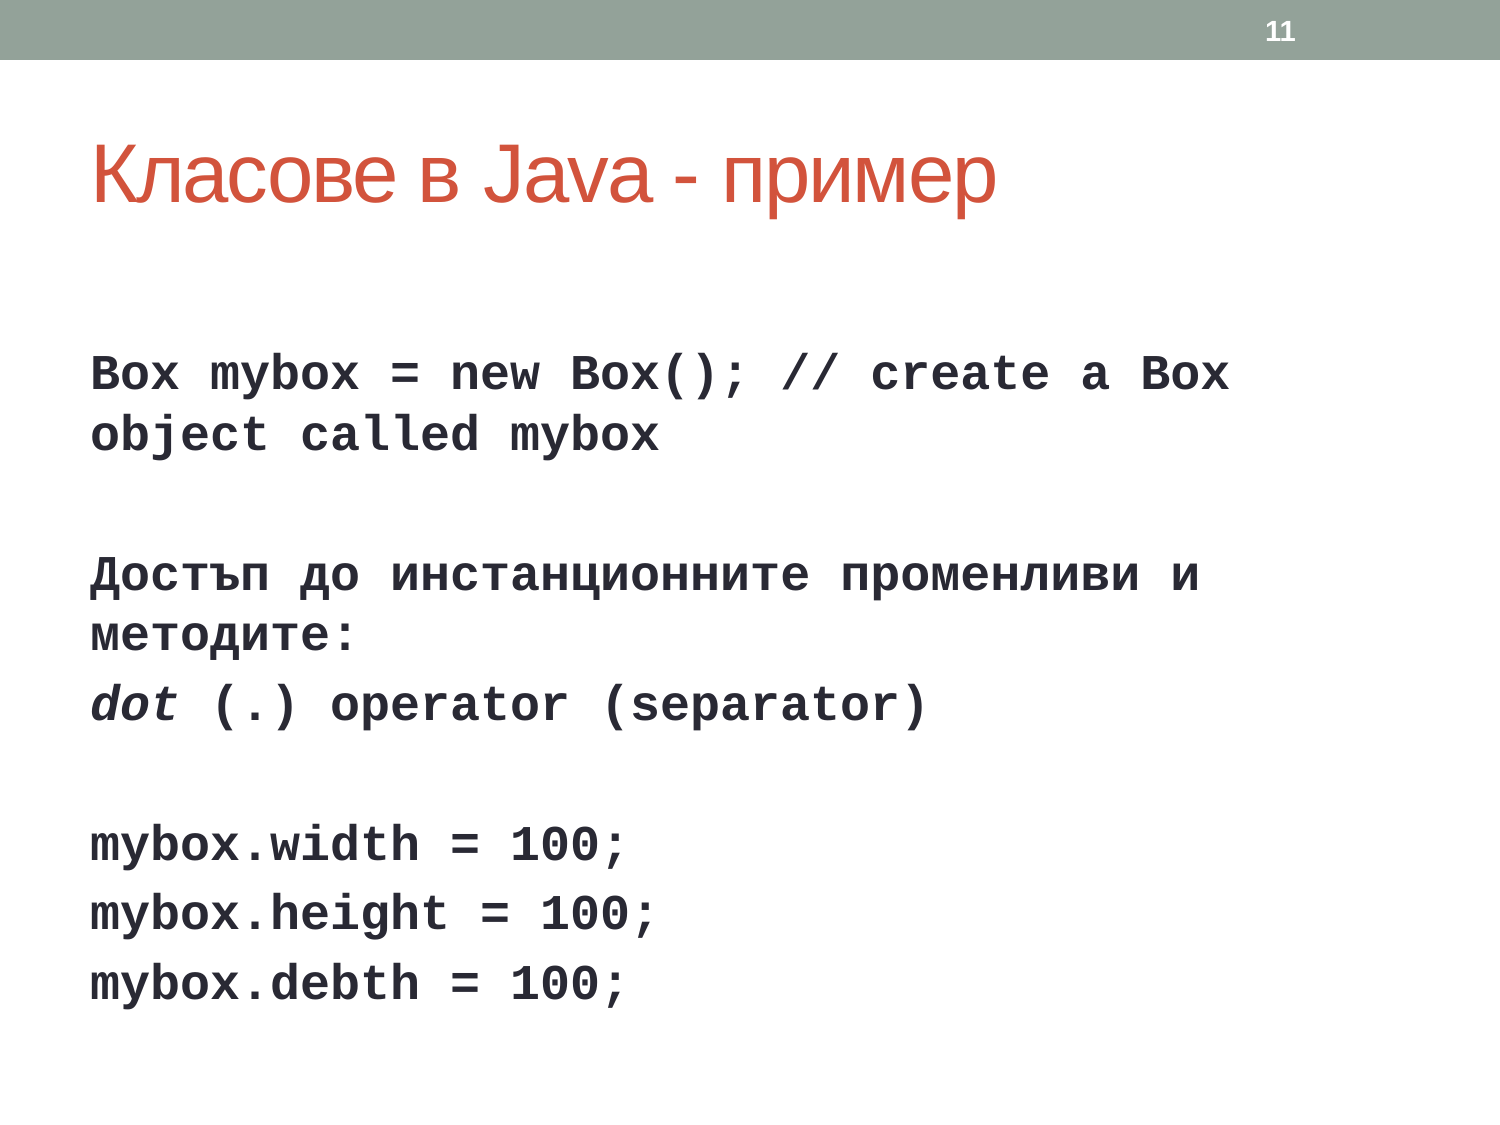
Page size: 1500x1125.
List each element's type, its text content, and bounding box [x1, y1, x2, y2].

slide_number 11 [1250, 3, 1425, 57]
title Класове в Java - пример [75, 87, 1425, 250]
list Box mybox = new Box(); // create a Box object called mybox Достъп до инстанционните променливи и методите: dot (.) operator (separator) mybox.width = 100; mybox.height = 100; mybox.debth = 100; [75, 262, 1425, 1063]
